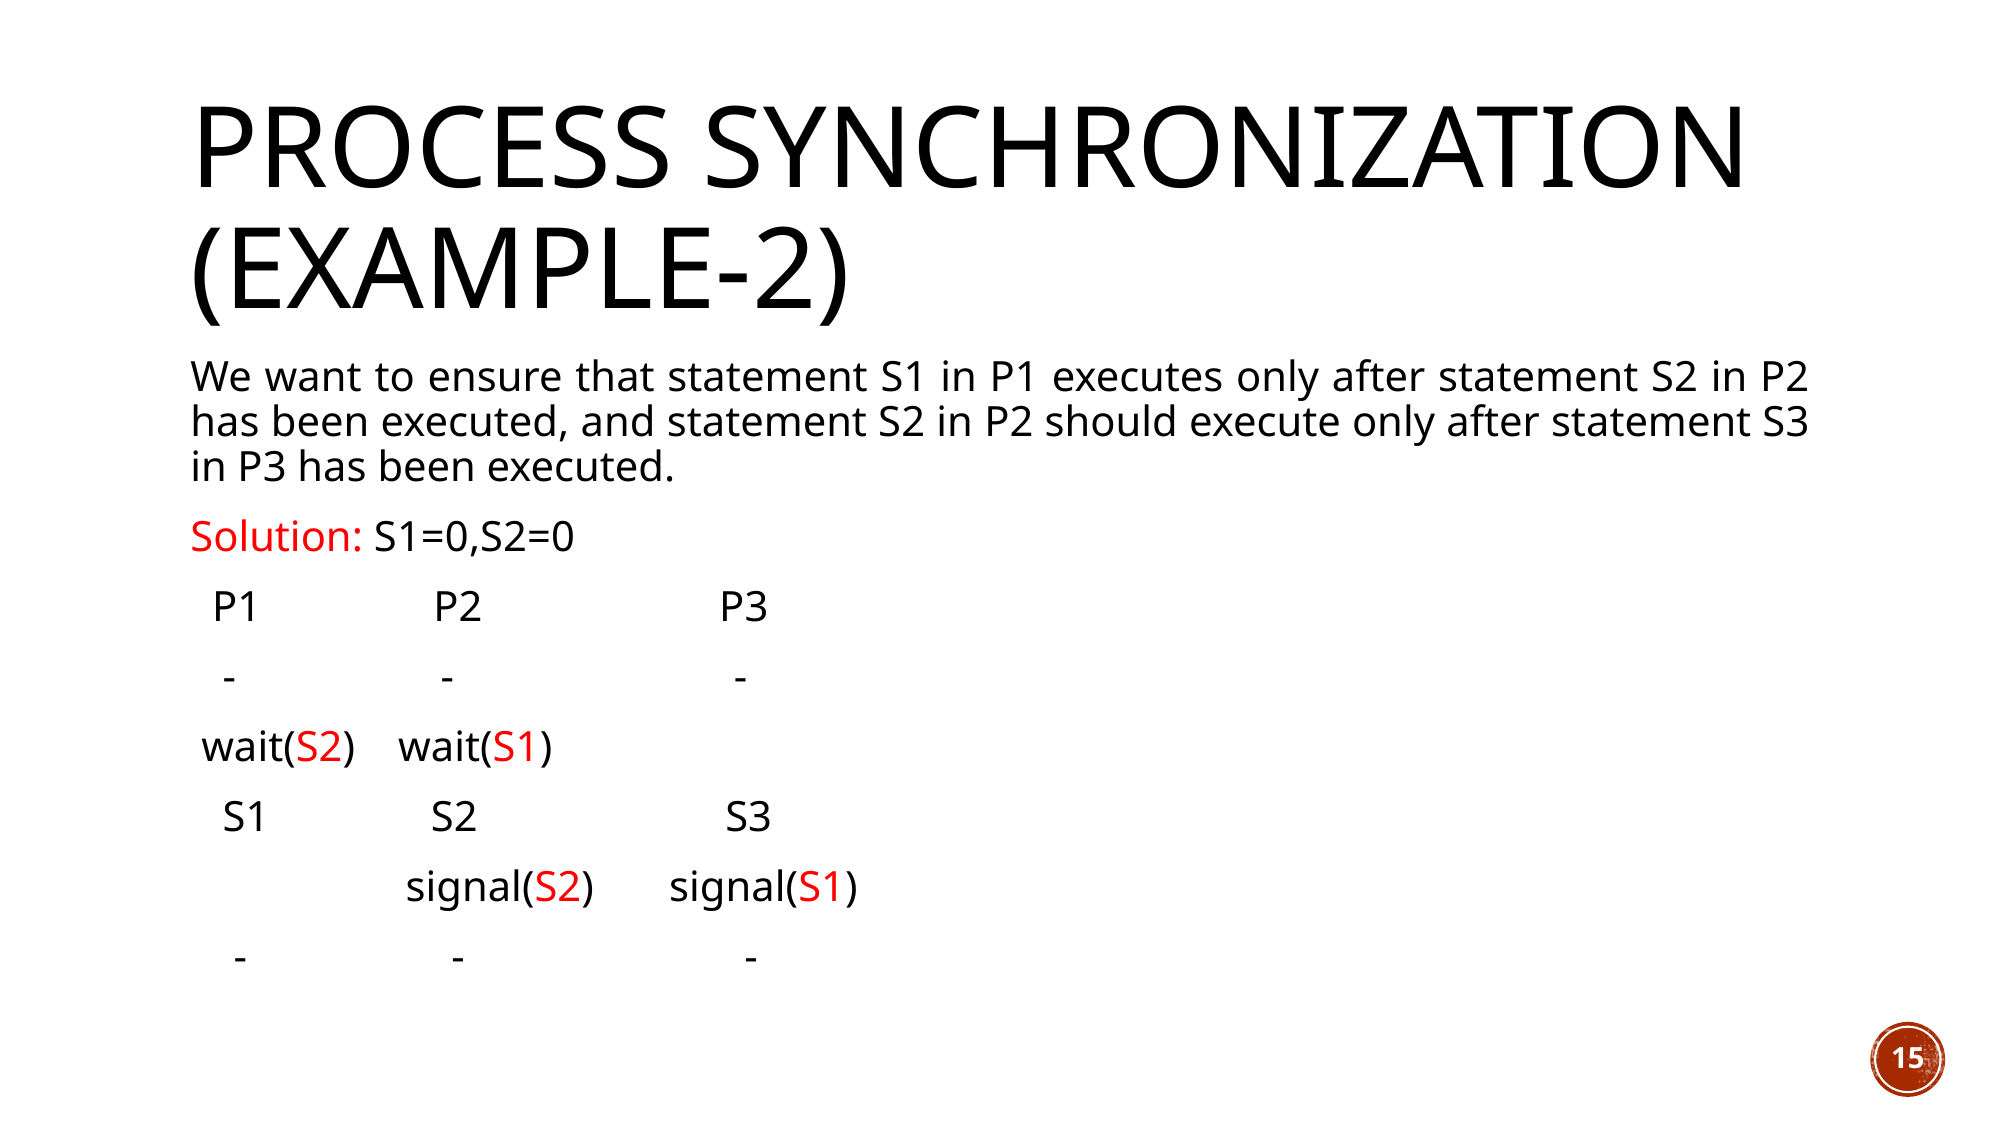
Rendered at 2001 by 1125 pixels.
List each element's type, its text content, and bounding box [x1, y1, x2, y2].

list We want to ensure that statement S1 in P1 executes only after statement S2 in P2 has been executed, and statement S2 in P2 should execute only after statement S3 in P3 has been executed. Solution: S1=0,S2=0 P1 P2 P3 - - - wait(S2) wait(S1) S1 S2 S3 signal(S2) signal(S1) - - - [175, 348, 1826, 1013]
title Process Synchronization (Example-2) [175, 79, 1826, 344]
slide_number 15 [1855, 1028, 1961, 1089]
